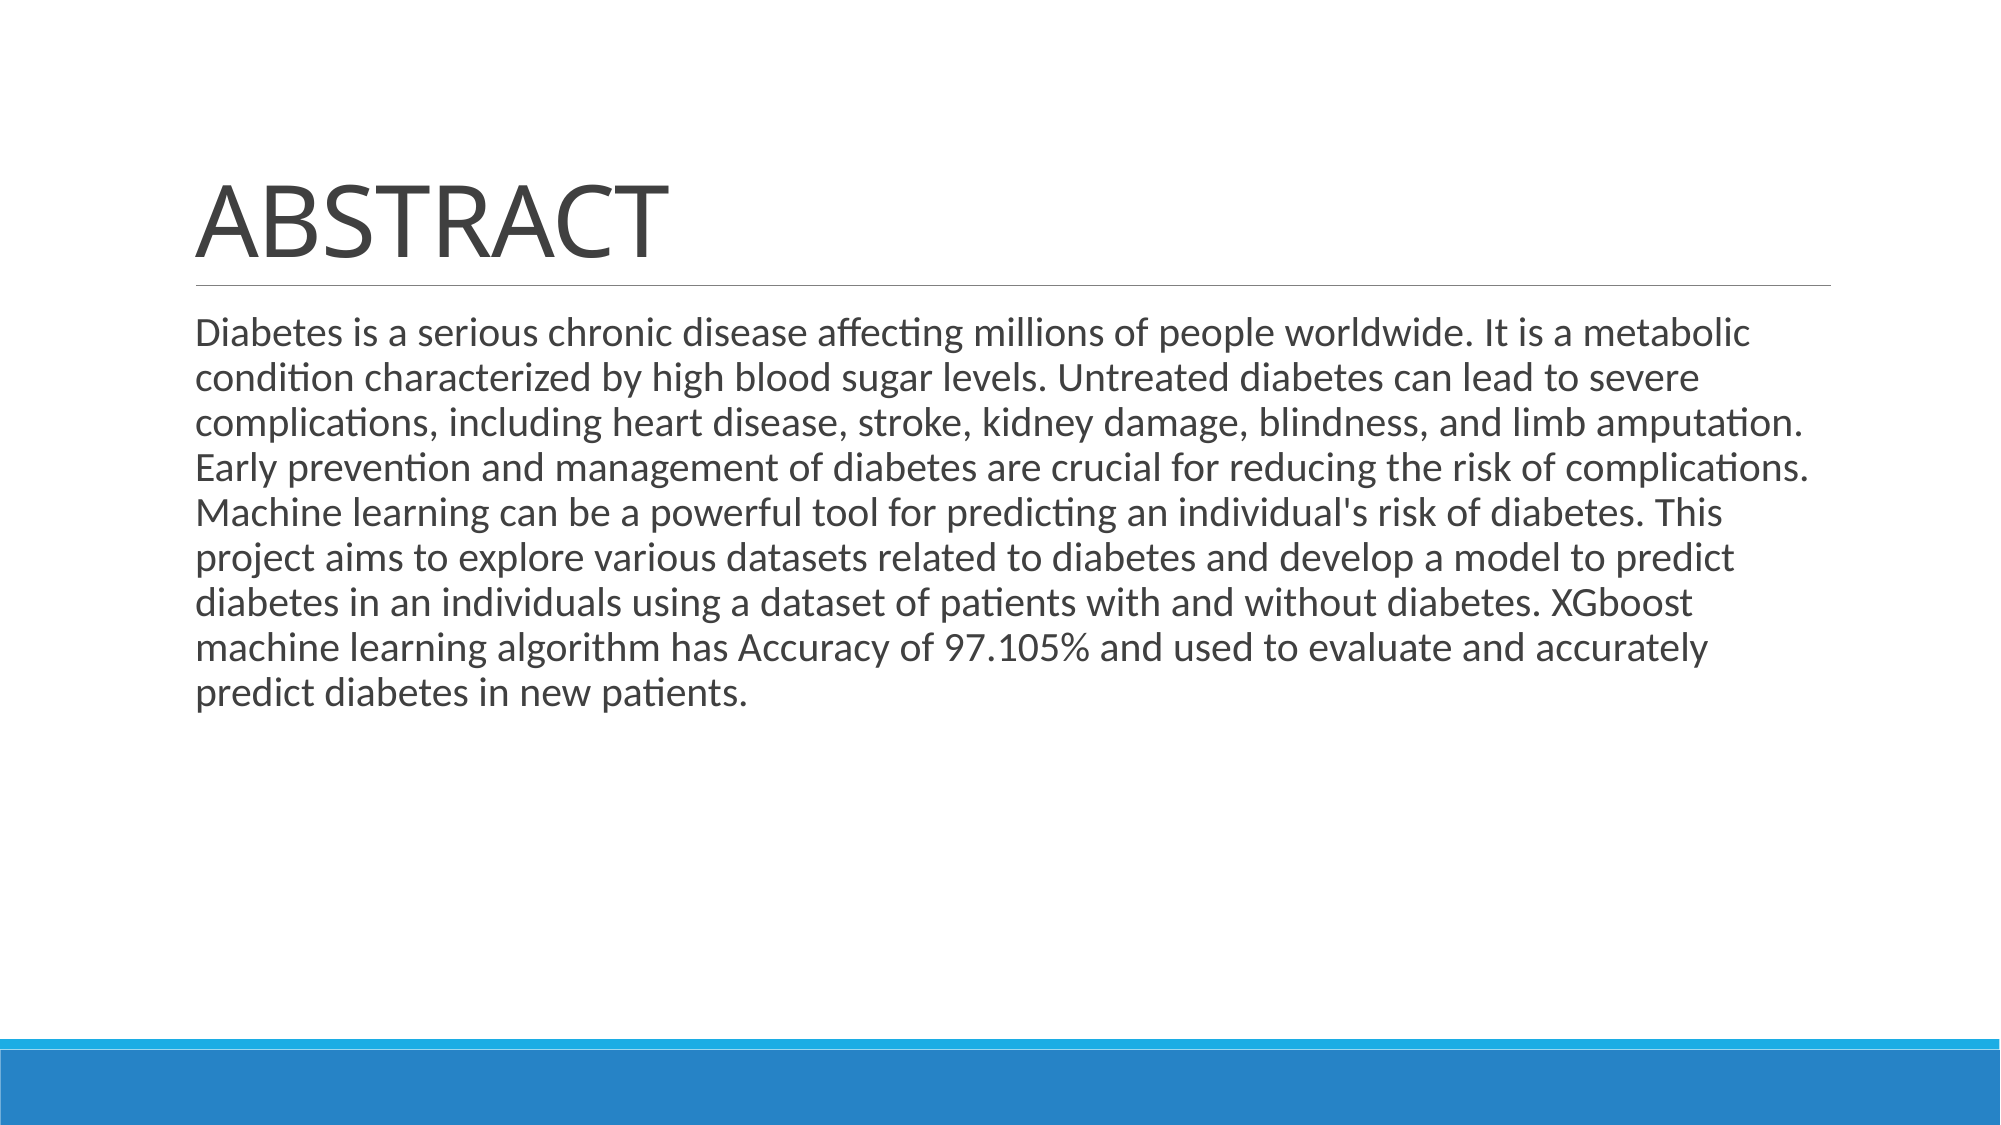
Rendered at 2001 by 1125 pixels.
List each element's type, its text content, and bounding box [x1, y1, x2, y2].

title ABSTRACT [180, 47, 1830, 285]
list Diabetes is a serious chronic disease affecting millions of people worldwide. It is a metabolic condition characterized by high blood sugar levels. Untreated diabetes can lead to severe complications, including heart disease, stroke, kidney damage, blindness, and limb amputation. Early prevention and management of diabetes are crucial for reducing the risk of complications. Machine learning can be a powerful tool for predicting an individual's risk of diabetes. This project aims to explore various datasets related to diabetes and develop a model to predict diabetes in an individuals using a dataset of patients with and without diabetes. XGboost machine learning algorithm has Accuracy of 97.105% and used to evaluate and accurately predict diabetes in new patients. [180, 302, 1830, 963]
